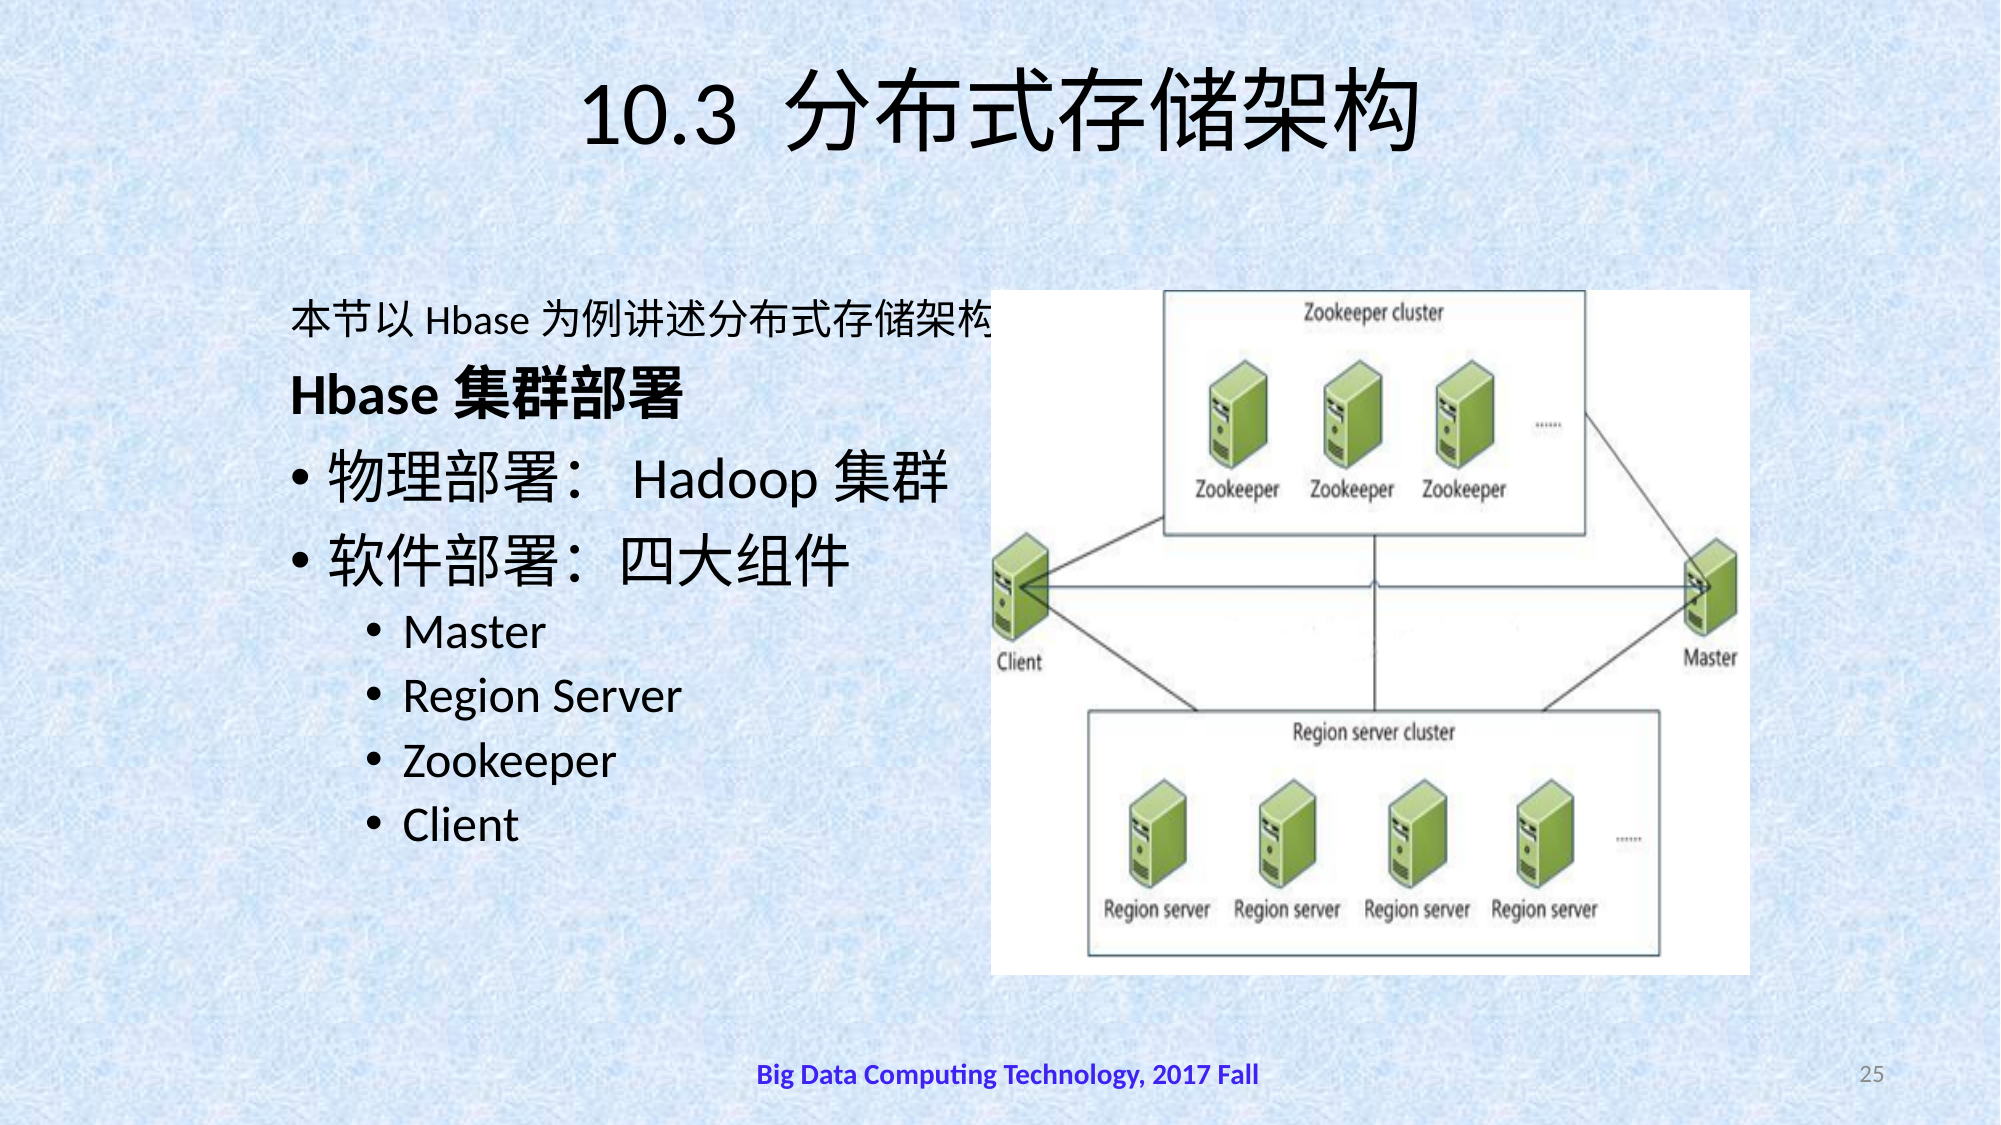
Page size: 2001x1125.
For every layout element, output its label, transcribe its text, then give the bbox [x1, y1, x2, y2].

picture [0, 0, 2001, 1125]
title 10.3 分布式存储架构 [99, 45, 1900, 233]
slide_number 25 [1433, 1042, 1900, 1103]
text_box 本节以Hbase为例讲述分布式存储架构 Hbase集群部署 物理部署：Hadoop集群 软件部署：四大组件 Master Region Server Zookeeper Client [274, 291, 988, 975]
footer Big Data Computing Technology, 2017 Fall [633, 1042, 1384, 1103]
